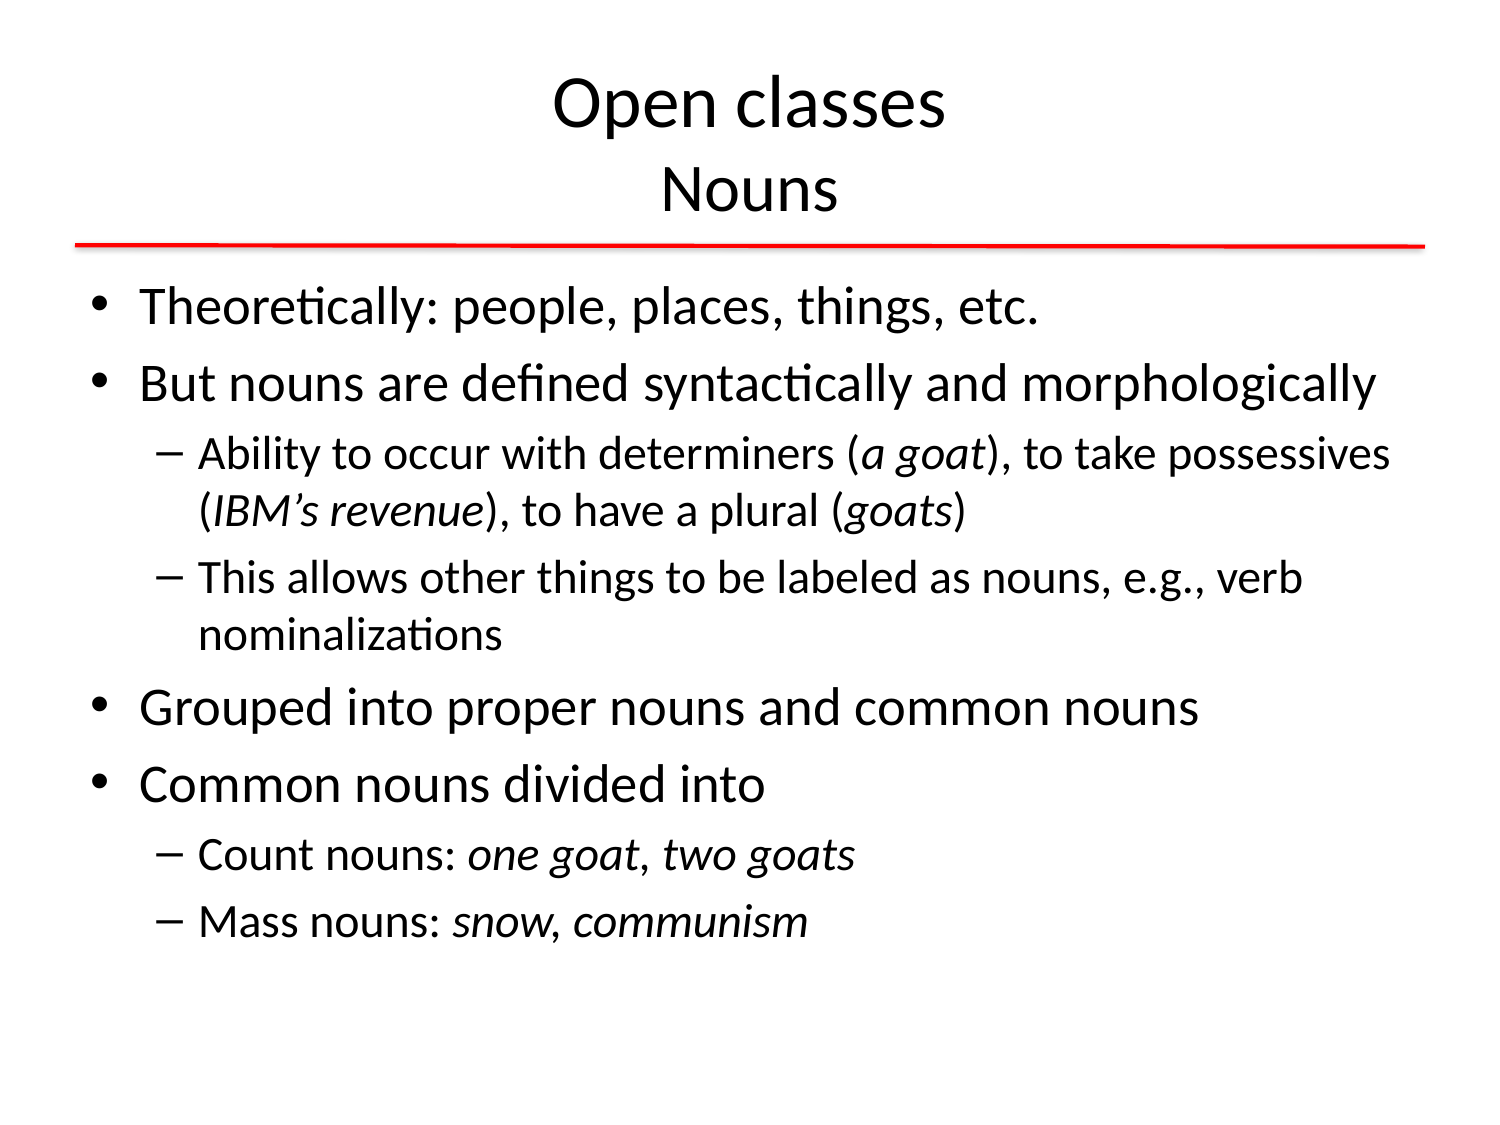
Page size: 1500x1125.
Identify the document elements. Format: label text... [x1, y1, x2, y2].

title Open classes Nouns [75, 45, 1425, 233]
list Theoretically: people, places, things, etc. But nouns are defined syntactically and morphologically Ability to occur with determiners (a goat), to take possessives (IBM’s revenue), to have a plural (goats) This allows other things to be labeled as nouns, e.g., verb nominalizations Grouped into proper nouns and common nouns Common nouns divided into Count nouns: one goat, two goats Mass nouns: snow, communism [75, 262, 1425, 1005]
